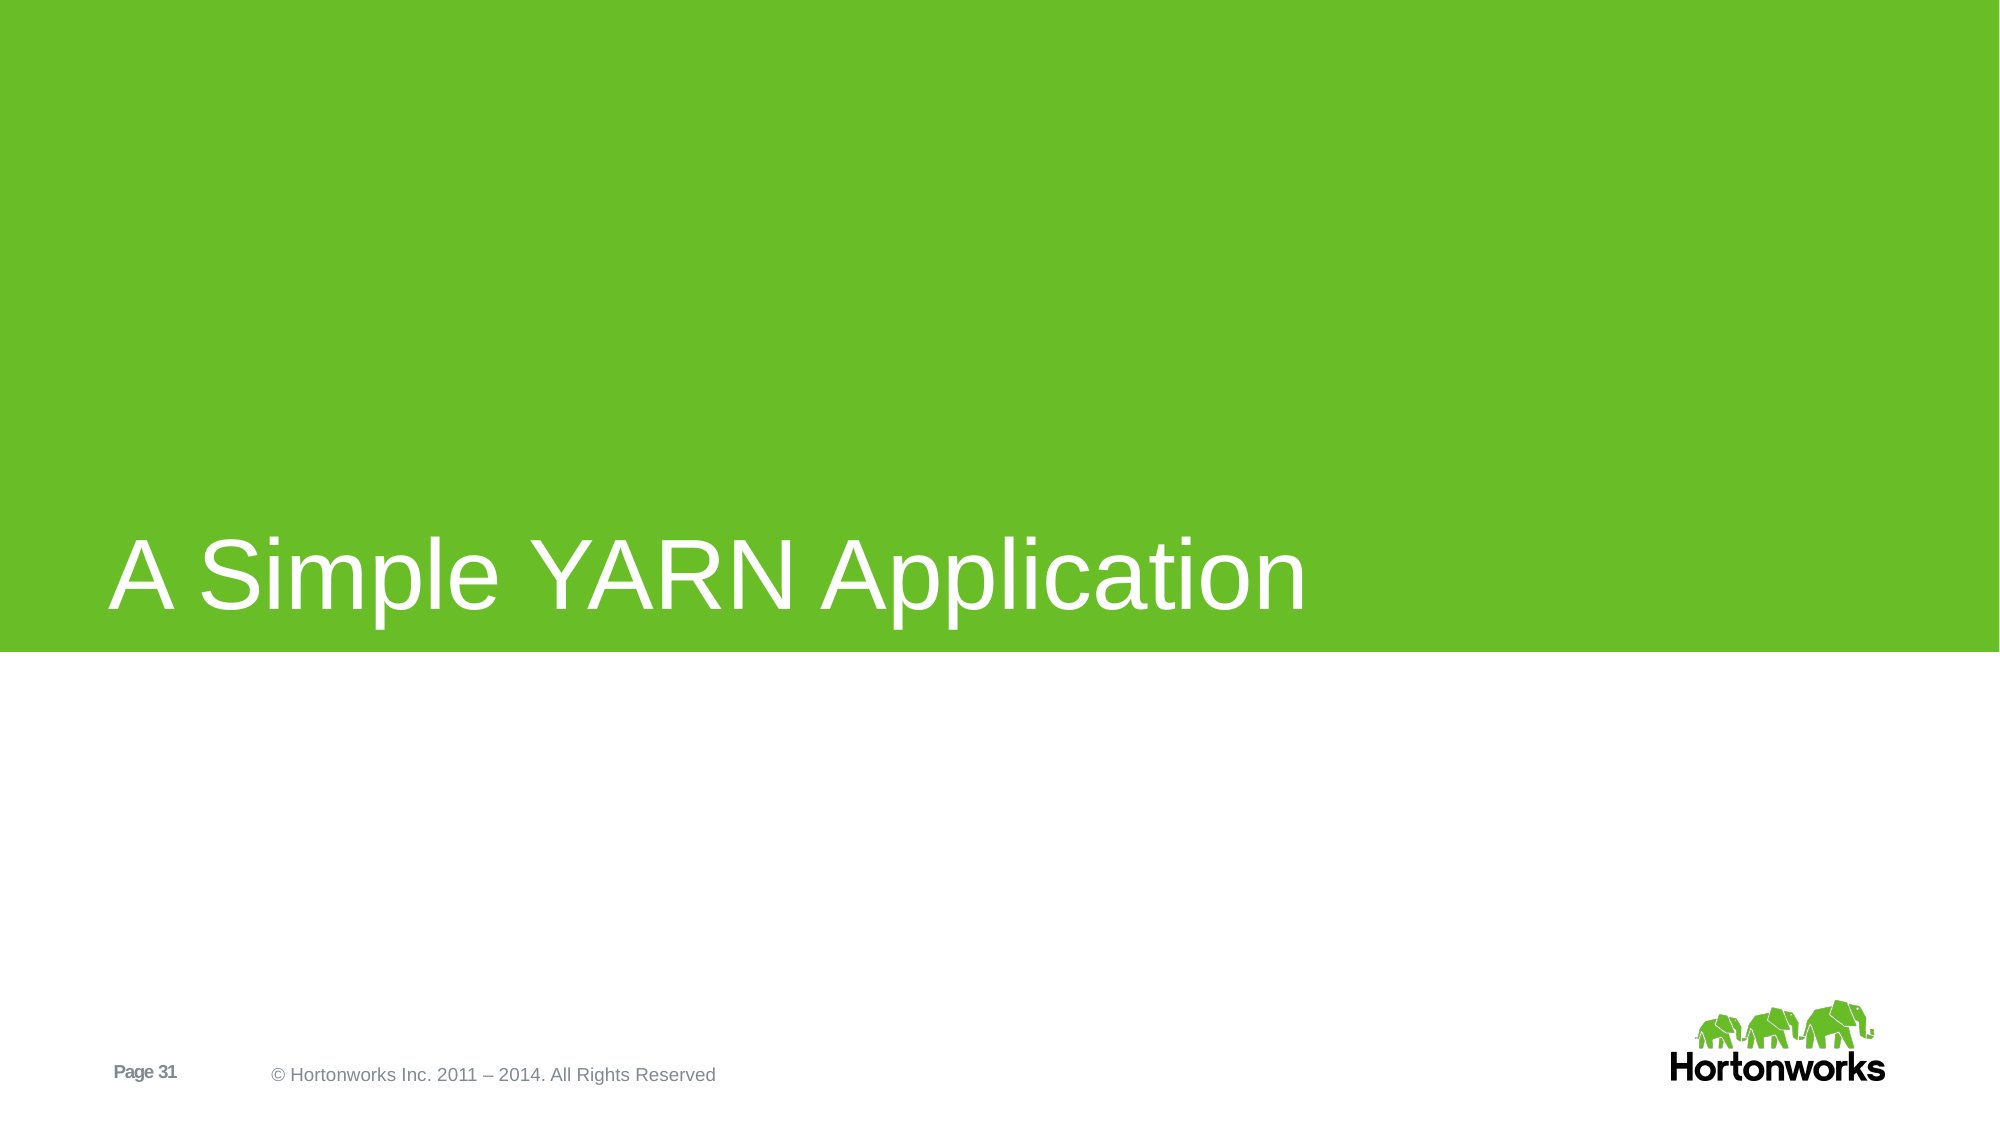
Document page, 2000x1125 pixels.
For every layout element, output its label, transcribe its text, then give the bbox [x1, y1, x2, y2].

picture [1671, 1000, 1885, 1081]
title A Simple YARN Application [93, 281, 1900, 652]
